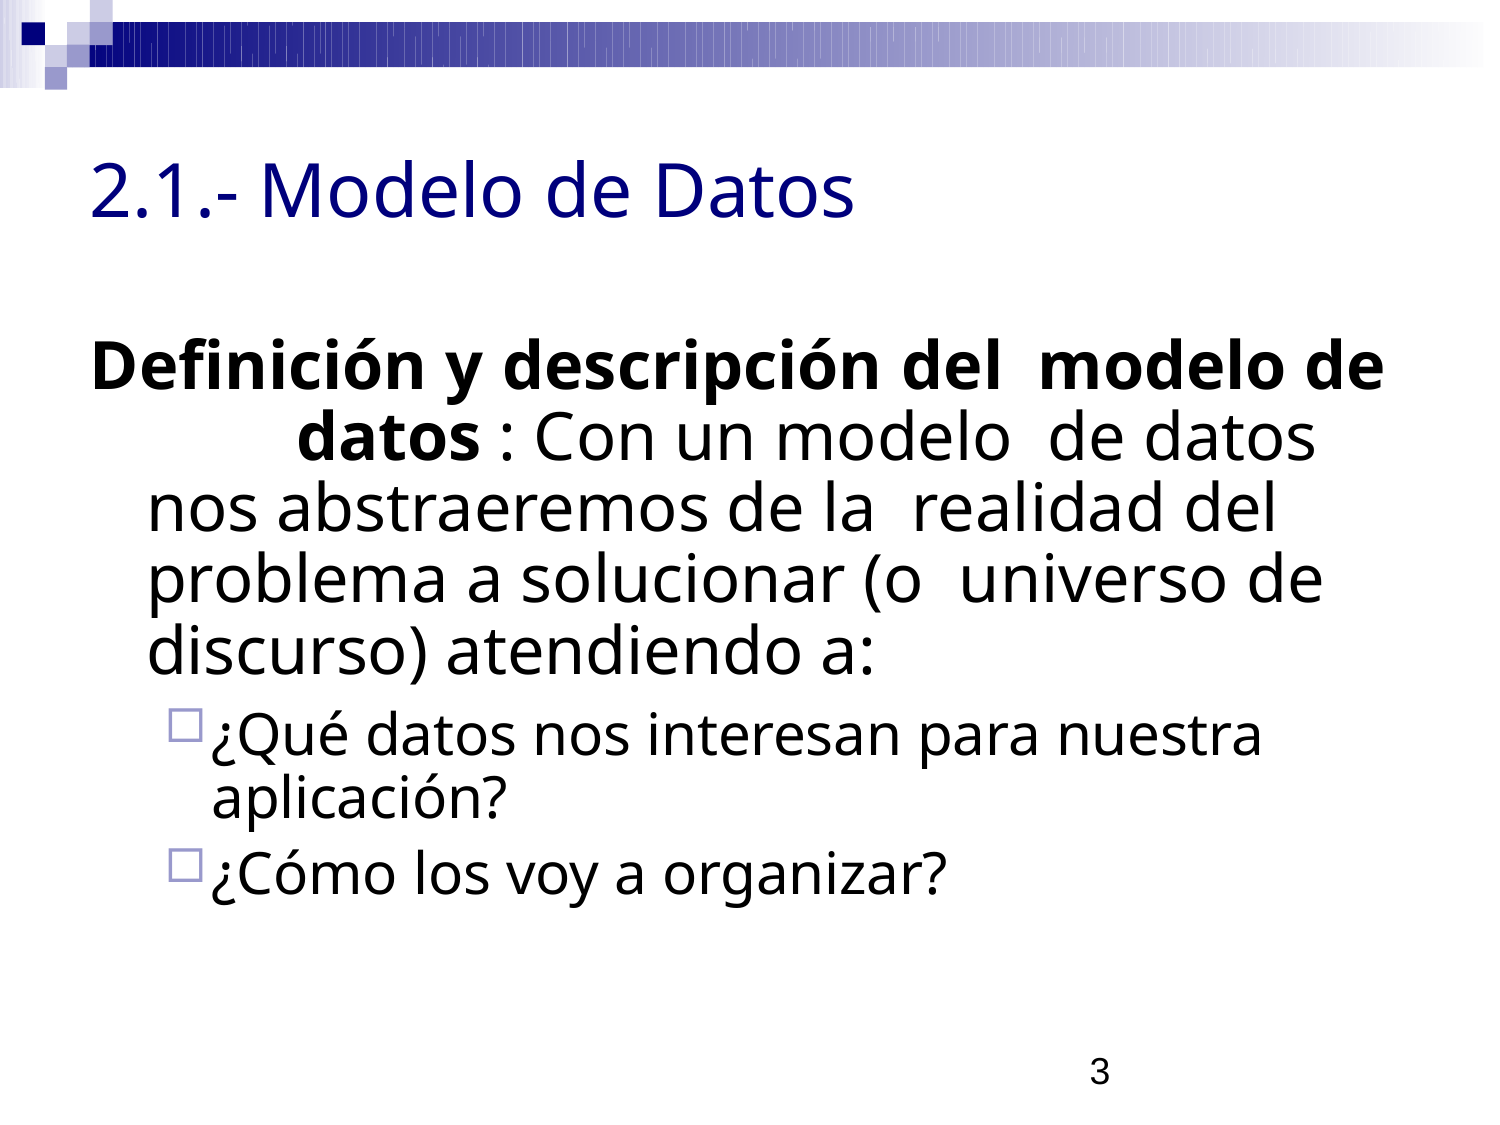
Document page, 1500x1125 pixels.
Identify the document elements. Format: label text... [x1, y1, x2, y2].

text_box 3 [1083, 1048, 1119, 1093]
text_box Definición y descripción del modelo de datos : Con un modelo de datos nos abstraeremos de la realidad del problema a solucionar (o universo de discurso) atendiendo a: ¿Qué datos nos interesan para nuestra aplicación? ¿Cómo los voy a organizar? [83, 322, 1402, 907]
title 2.1.- Modelo de Datos [87, 140, 929, 322]
